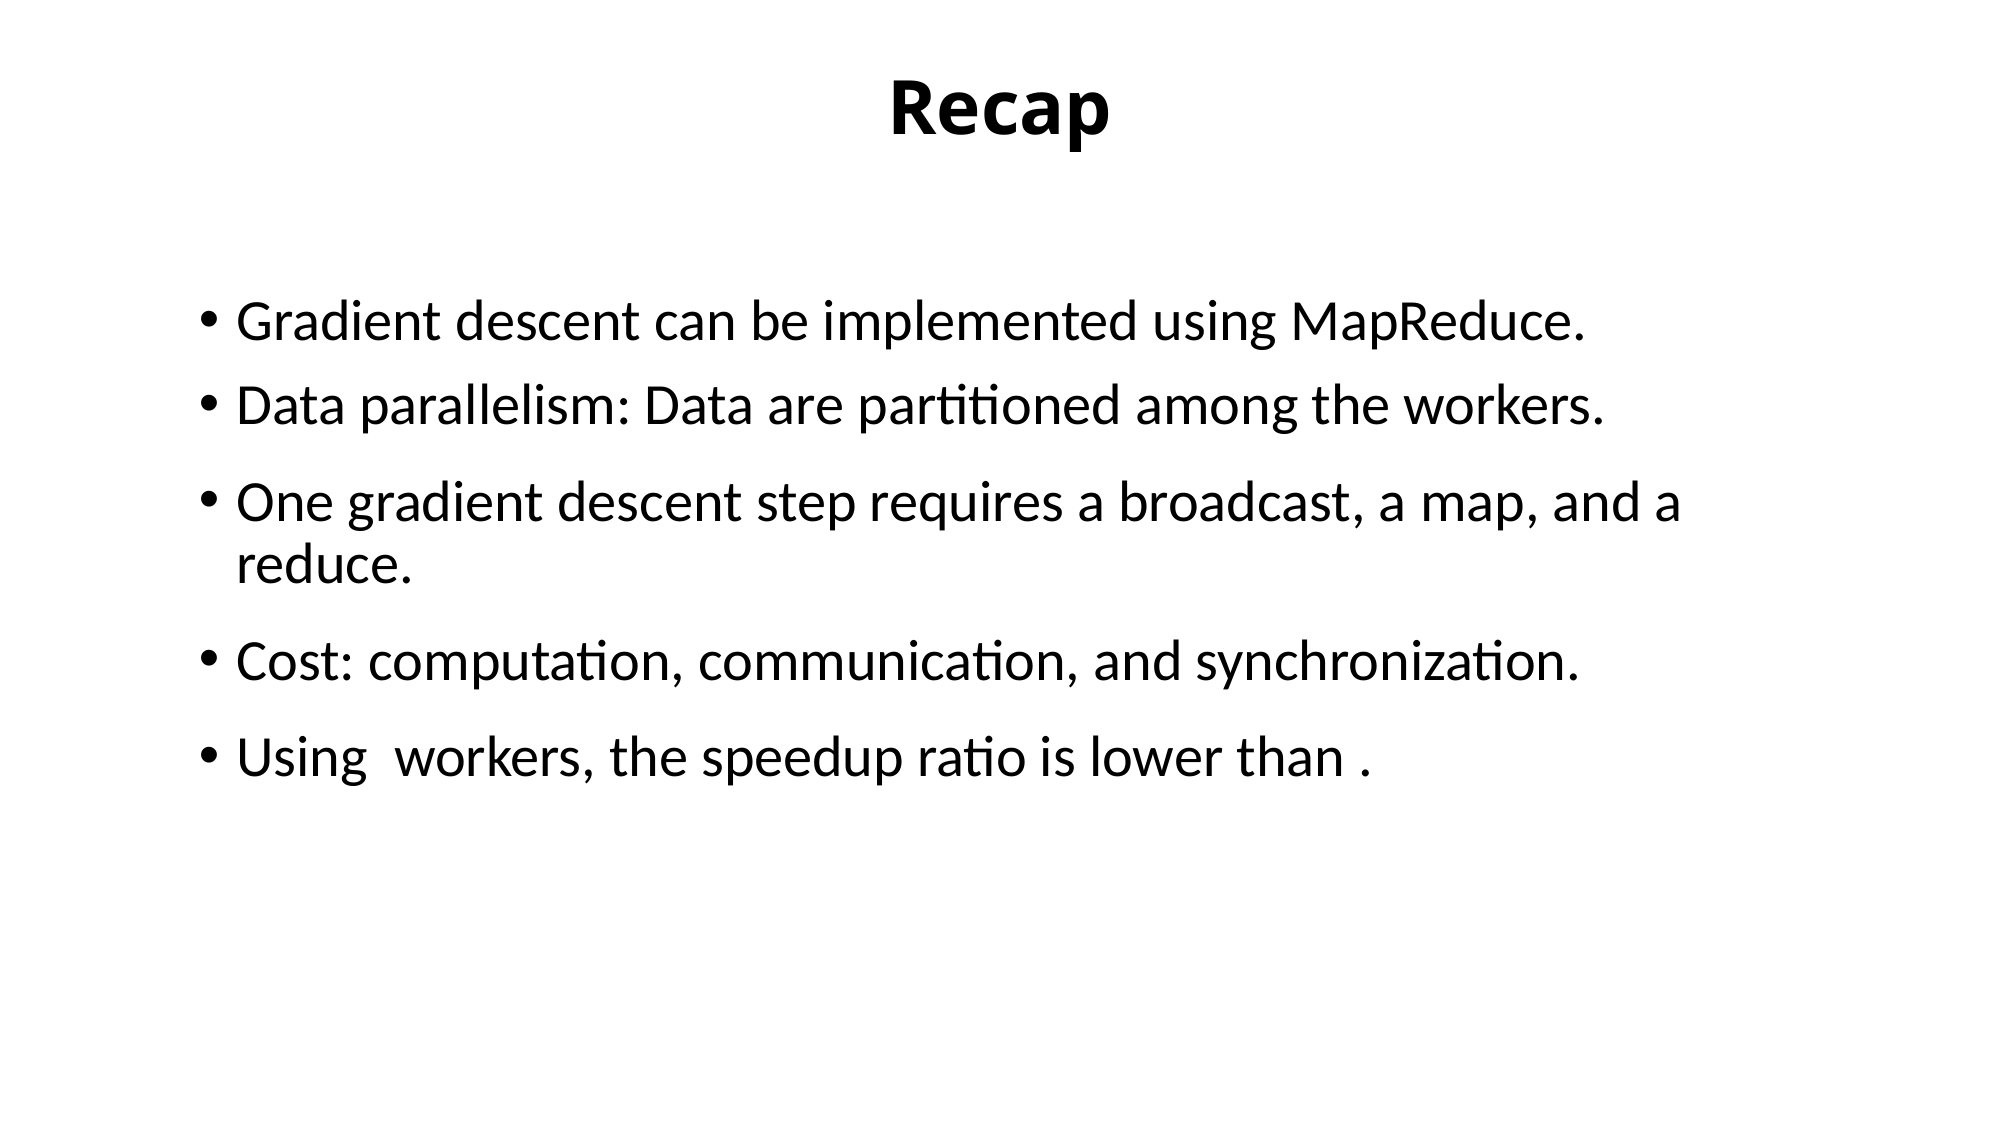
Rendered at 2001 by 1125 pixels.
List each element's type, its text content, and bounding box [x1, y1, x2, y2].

text_box Recap [137, 1, 1863, 219]
